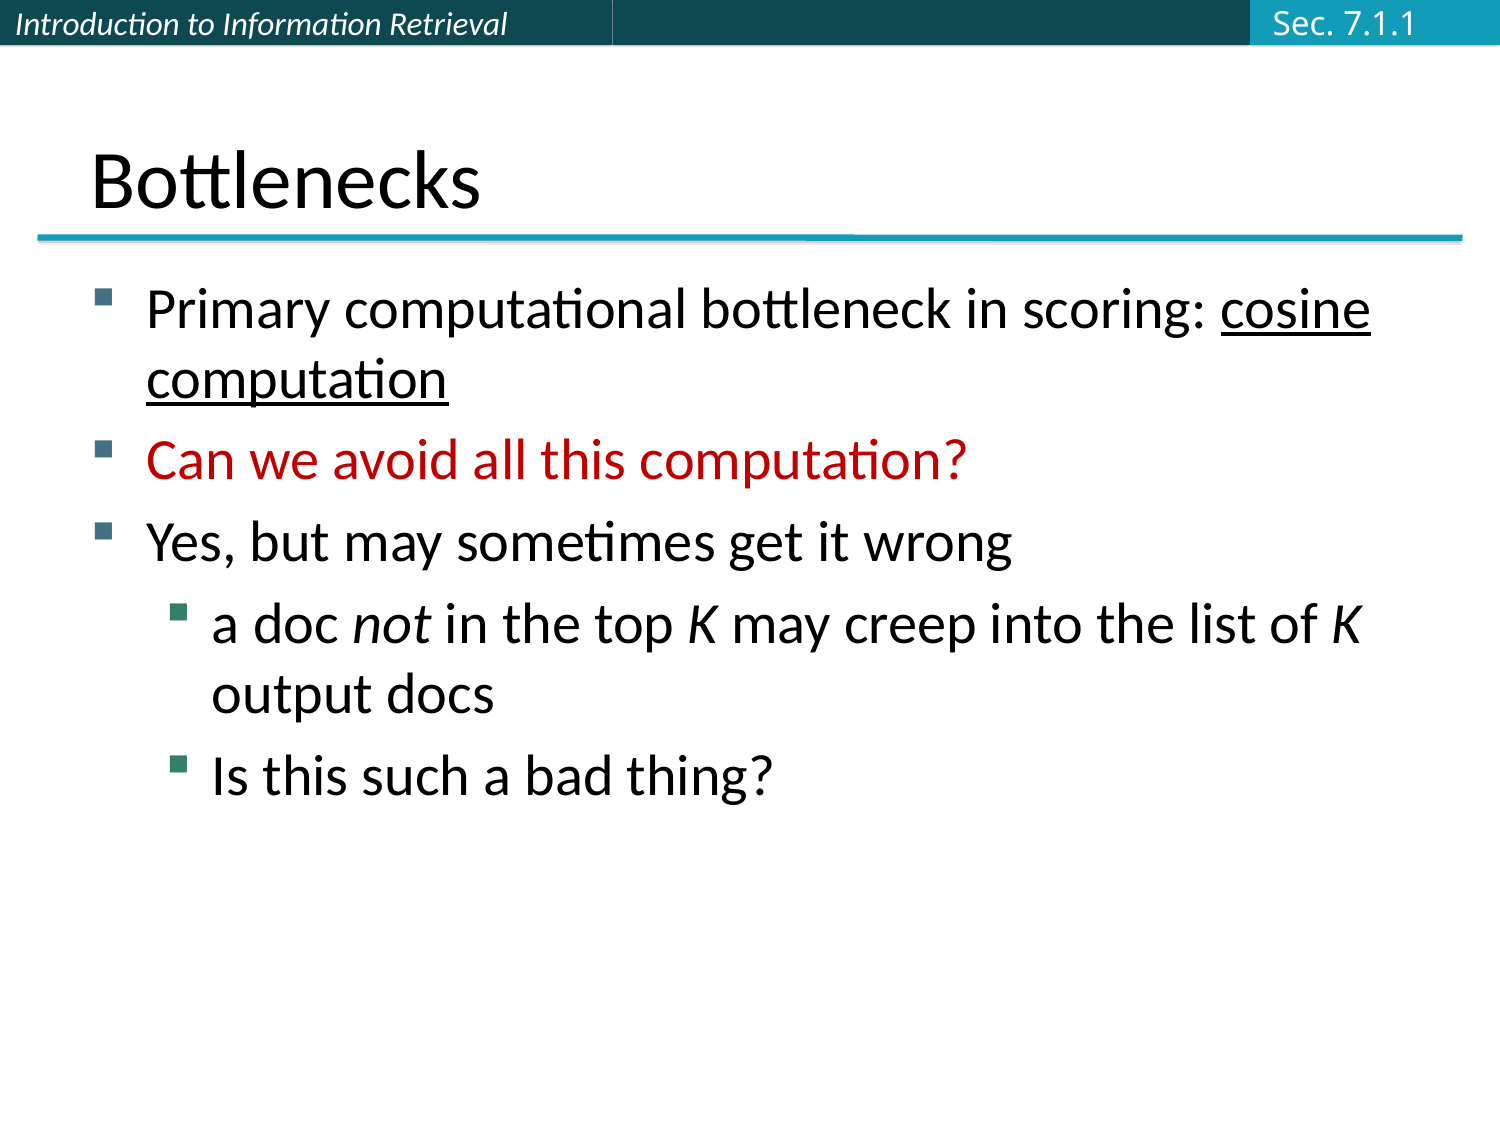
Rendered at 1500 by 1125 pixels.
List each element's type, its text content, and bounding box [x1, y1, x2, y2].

text_box Sec. 7.1.1 [1257, 0, 1434, 50]
title Bottlenecks [75, 45, 1425, 233]
list Primary computational bottleneck in scoring: cosine computation Can we avoid all this computation? Yes, but may sometimes get it wrong a doc not in the top K may creep into the list of K output docs Is this such a bad thing? [75, 262, 1425, 1063]
